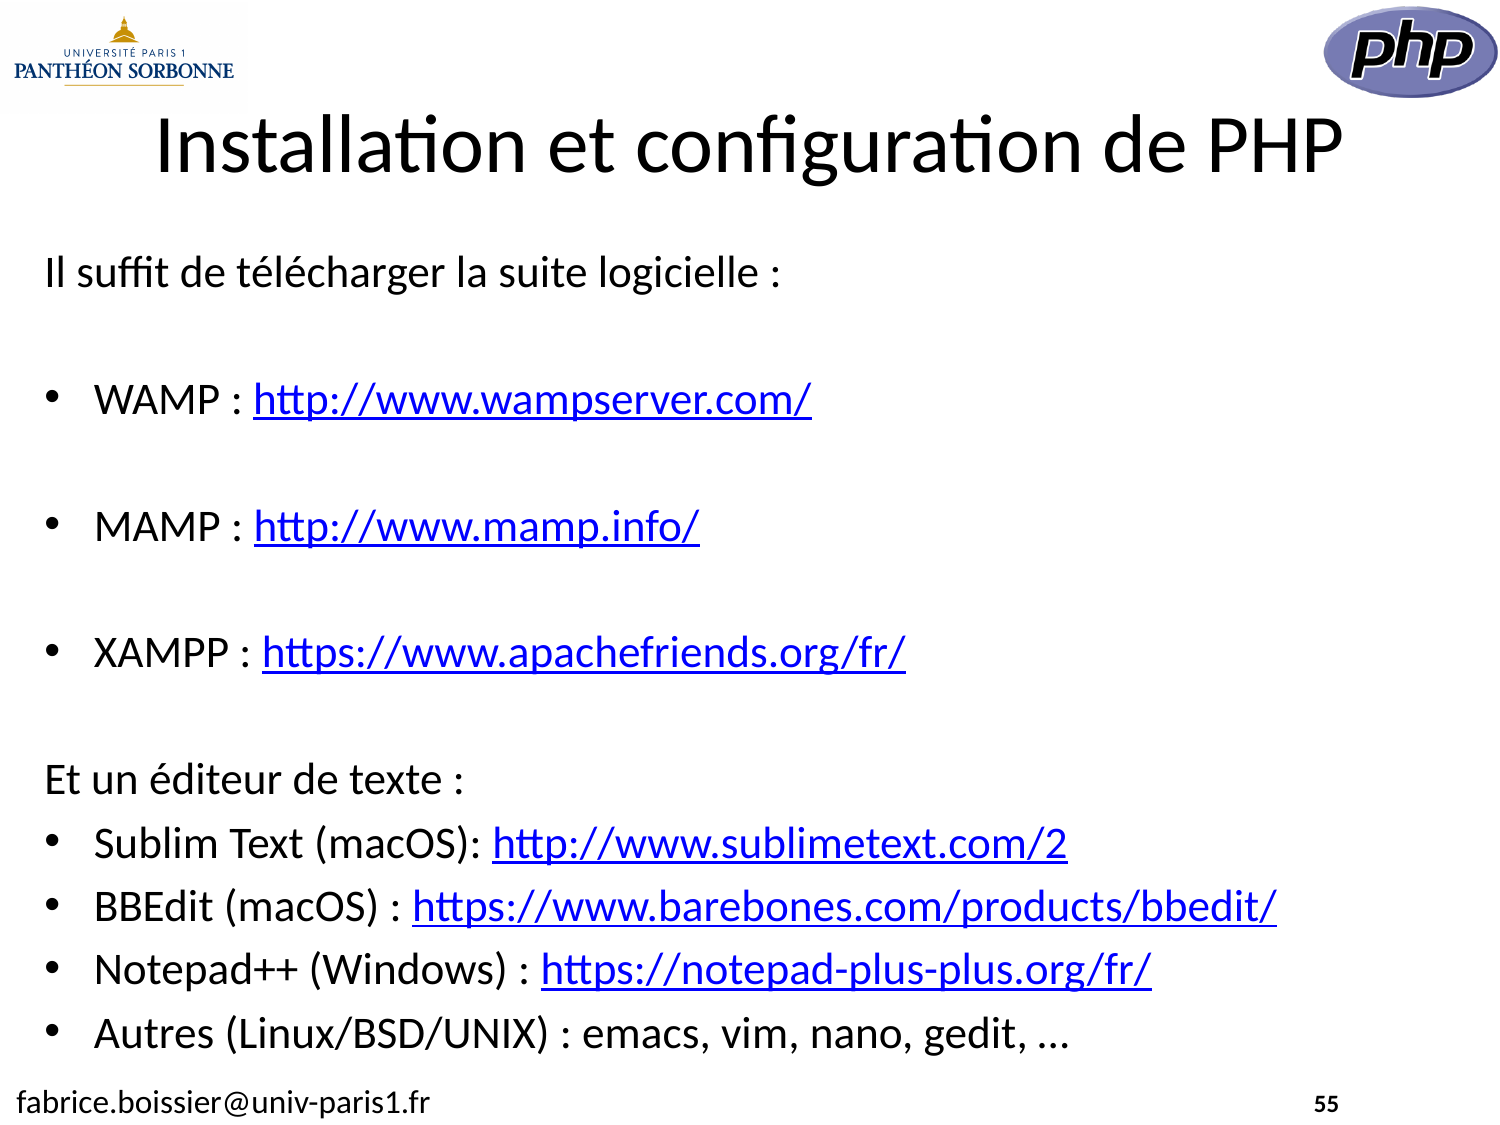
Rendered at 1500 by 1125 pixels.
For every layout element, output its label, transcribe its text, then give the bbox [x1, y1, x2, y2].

slide_number 55 [1151, 1072, 1500, 1125]
picture [1321, 0, 1500, 119]
picture [0, 2, 248, 114]
list Il suffit de télécharger la suite logicielle : WAMP : http://www.wampserver.com/ MAMP : http://www.mamp.info/ XAMPP : https://www.apachefriends.org/fr/ Et un éditeur de texte : Sublim Text (macOS): http://www.sublimetext.com/2 BBEdit (macOS) : https://www.barebones.com/products/bbedit/ Notepad++ (Windows) : https://notepad-plus-plus.org/fr/ Autres (Linux/BSD/UNIX) : emacs, vim, nano, gedit, … [29, 234, 1500, 1071]
title Installation et configuration de PHP [75, 45, 1425, 233]
